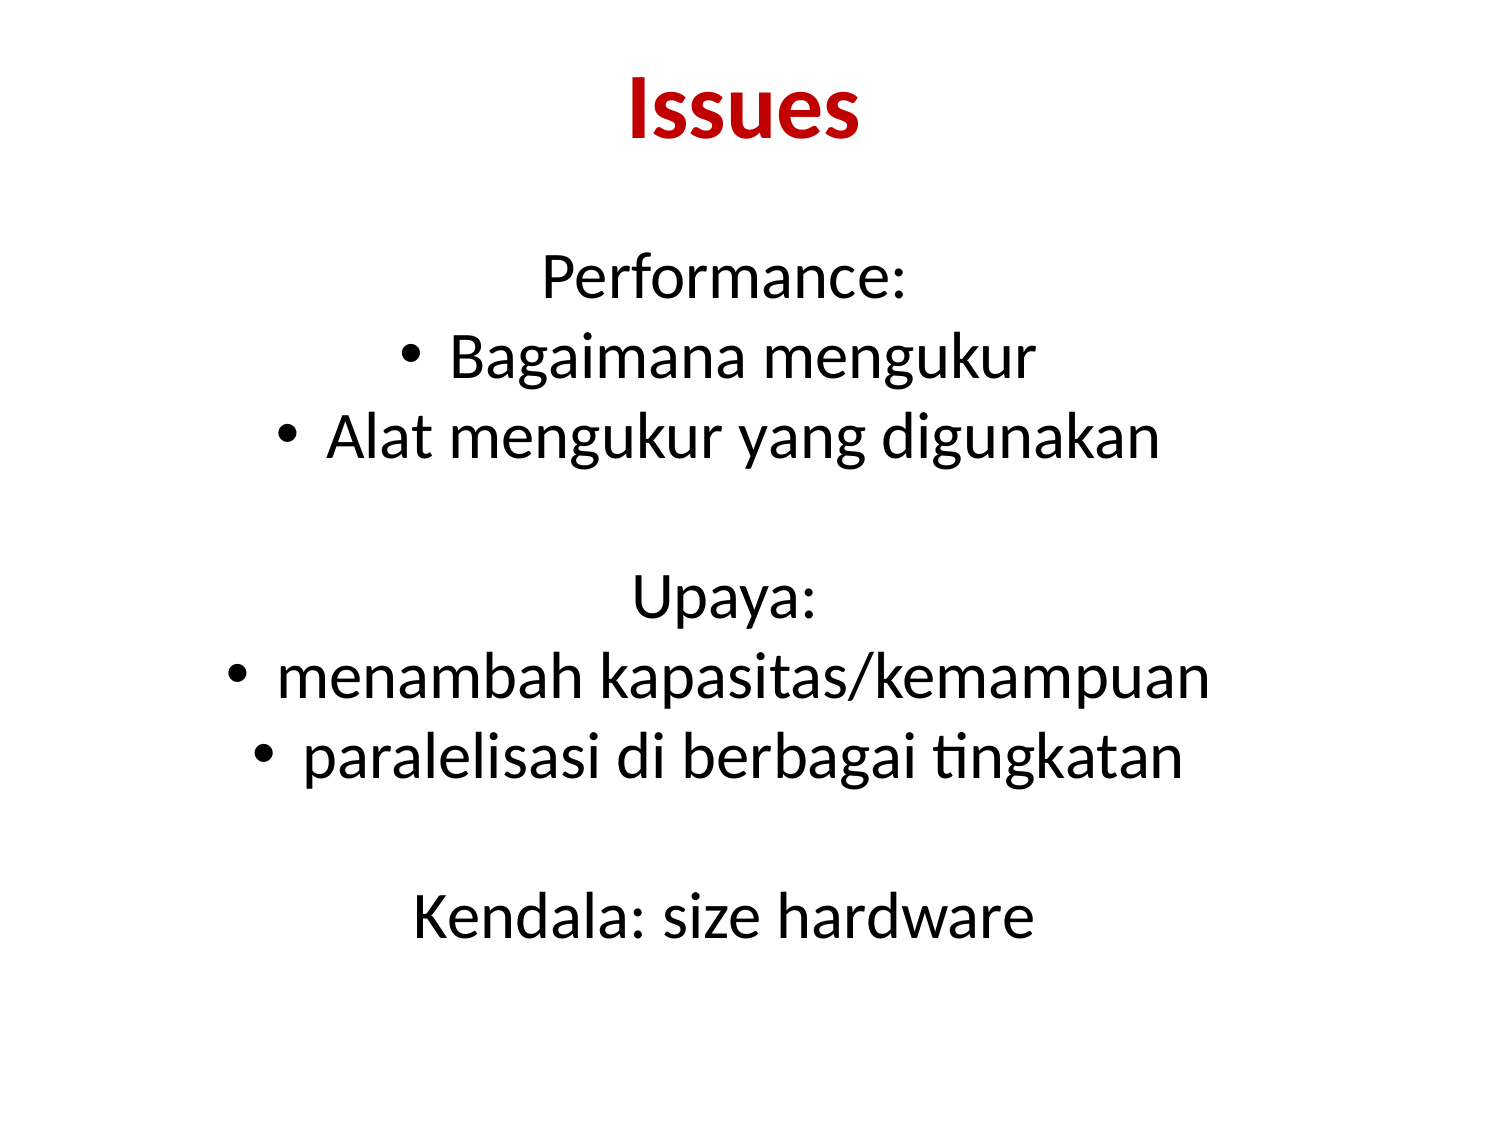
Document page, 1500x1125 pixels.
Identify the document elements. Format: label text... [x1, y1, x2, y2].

text_box Issues [125, 37, 1363, 165]
text_box Performance: Bagaimana mengukur Alat mengukur yang digunakan Upaya: menambah kapasitas/kemampuan paralelisasi di berbagai tingkatan Kendala: size hardware [87, 224, 1363, 960]
